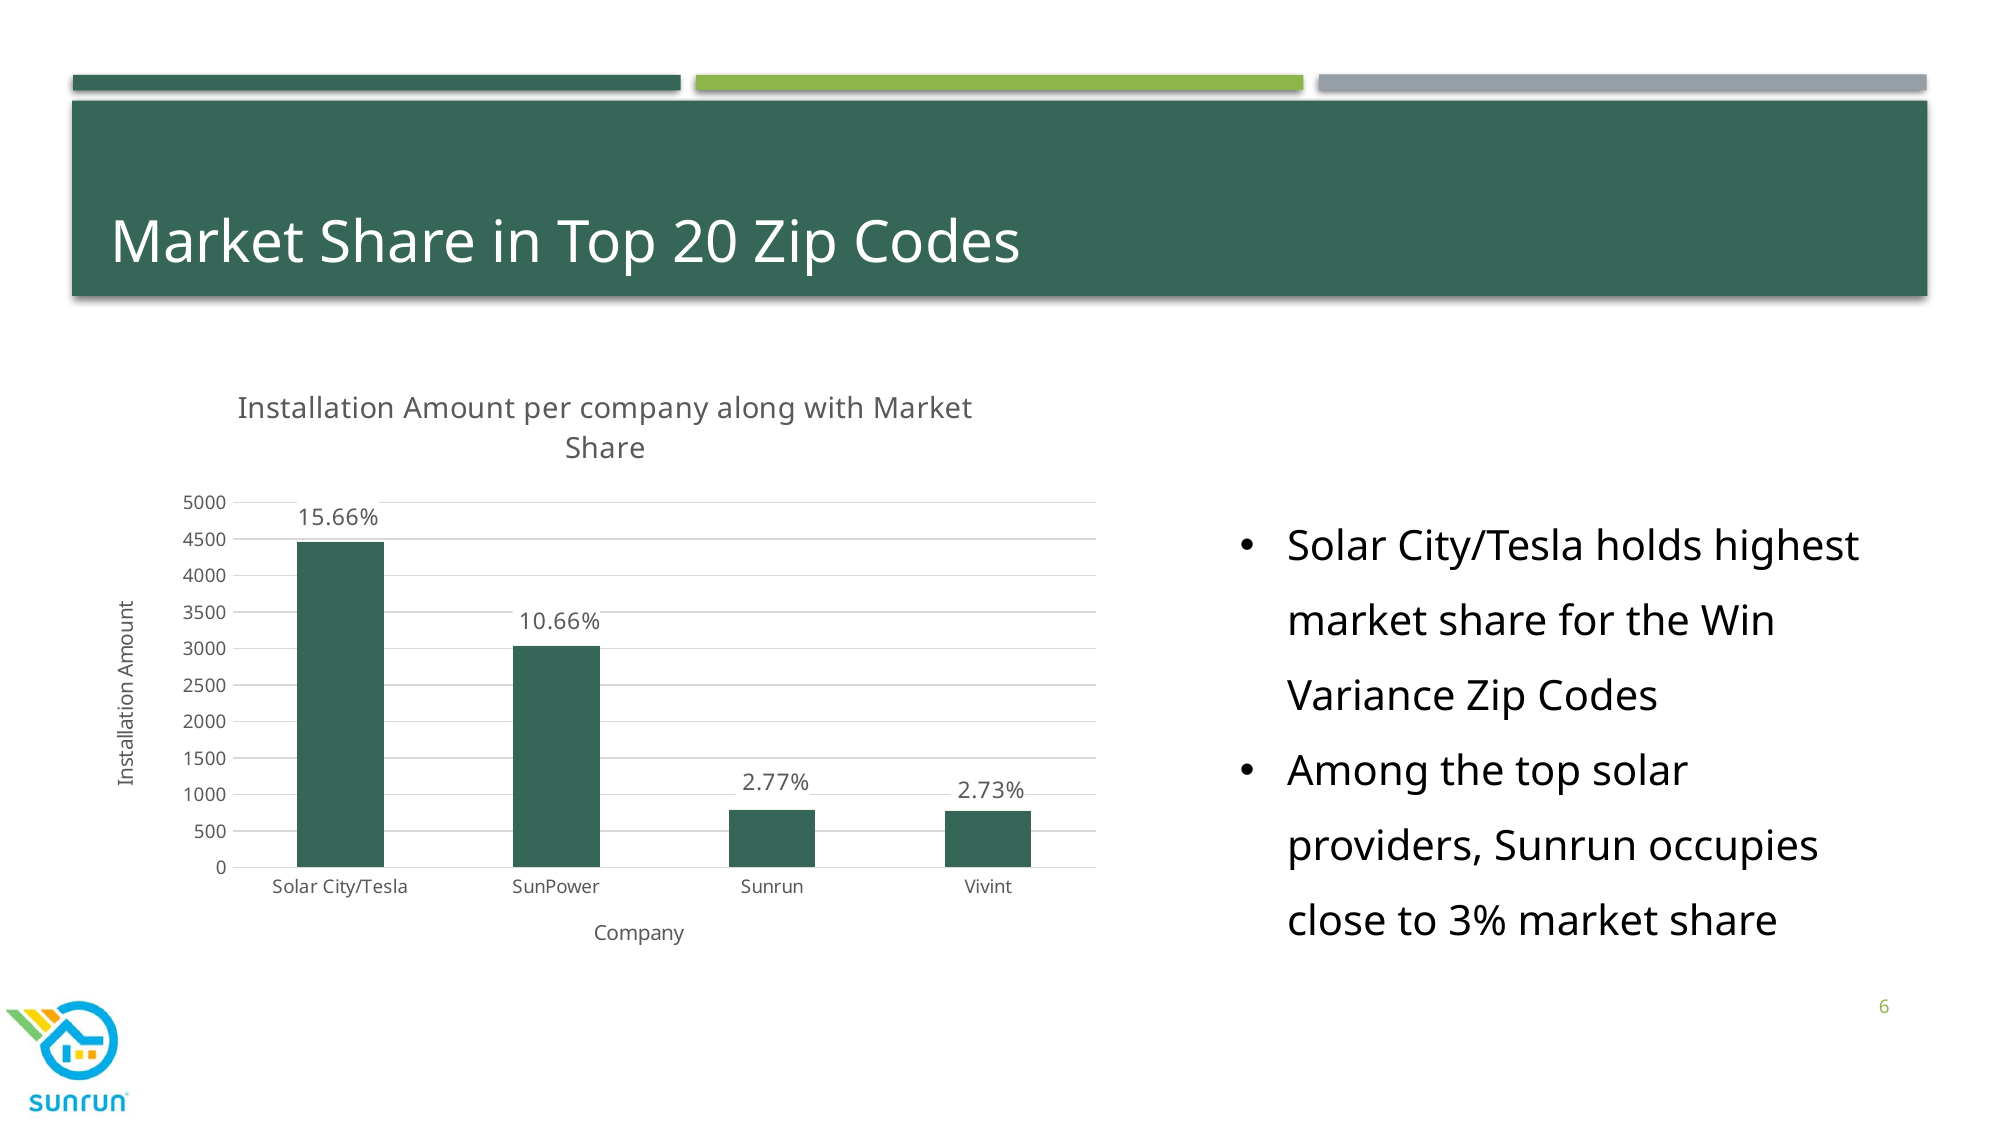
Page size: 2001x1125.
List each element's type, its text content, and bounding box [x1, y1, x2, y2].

slide_number 6 [1732, 977, 1905, 1037]
chart [94, 357, 1117, 979]
text_box Solar City/Tesla holds highest market share for the Win Variance Zip Codes Among the top solar providers, Sunrun occupies close to 3% market share [1225, 486, 1905, 952]
title Market Share in Top 20 Zip Codes [95, 115, 1905, 282]
picture [0, 989, 136, 1125]
